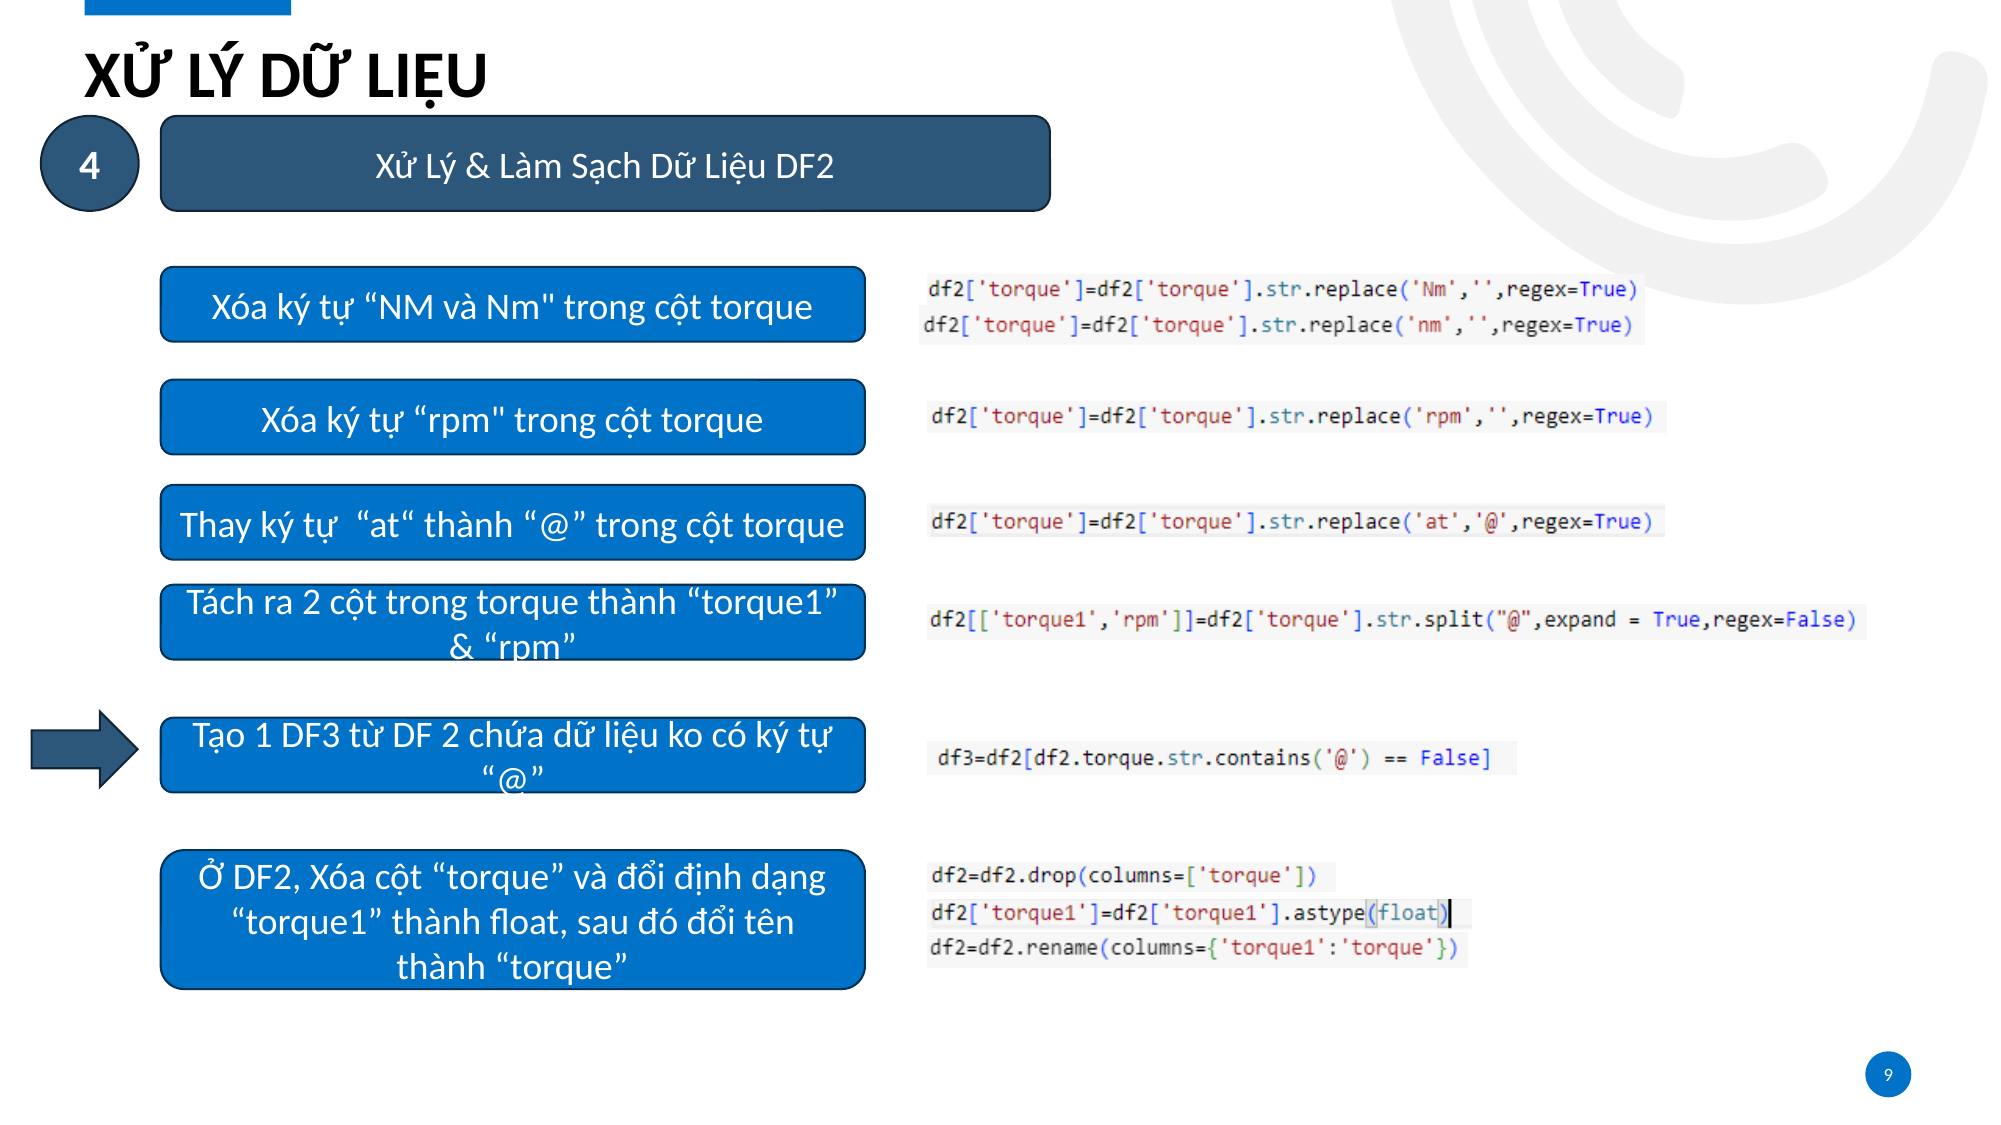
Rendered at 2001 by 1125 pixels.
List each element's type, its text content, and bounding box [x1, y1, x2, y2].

text_box Tách ra 2 cột trong torque thành “torque1” & “rpm” [159, 583, 866, 661]
picture [927, 862, 1336, 892]
text_box [30, 708, 140, 790]
picture [927, 741, 1517, 775]
picture [919, 274, 1645, 345]
slide_number 9 [1864, 1059, 1913, 1090]
picture [927, 604, 1867, 640]
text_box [40, 115, 1050, 211]
picture [927, 401, 1667, 433]
text_box Xóa ký tự “NM và Nm" trong cột torque [159, 265, 866, 343]
text_box Xóa ký tự “rpm" trong cột torque [159, 378, 866, 456]
picture [927, 899, 1472, 930]
picture [927, 503, 1665, 537]
text_box Tạo 1 DF3 từ DF 2 chứa dữ liệu ko có ký tự “@” [159, 716, 866, 794]
text_box Thay ký tự “at“ thành “@” trong cột torque [159, 483, 866, 561]
picture [927, 932, 1468, 968]
text_box Ở DF2, Xóa cột “torque” và đổi định dạng “torque1” thành float, sau đó đổi tên thành “torque” [159, 849, 866, 991]
title Xử Lý Dữ Liệu [84, 40, 1914, 192]
